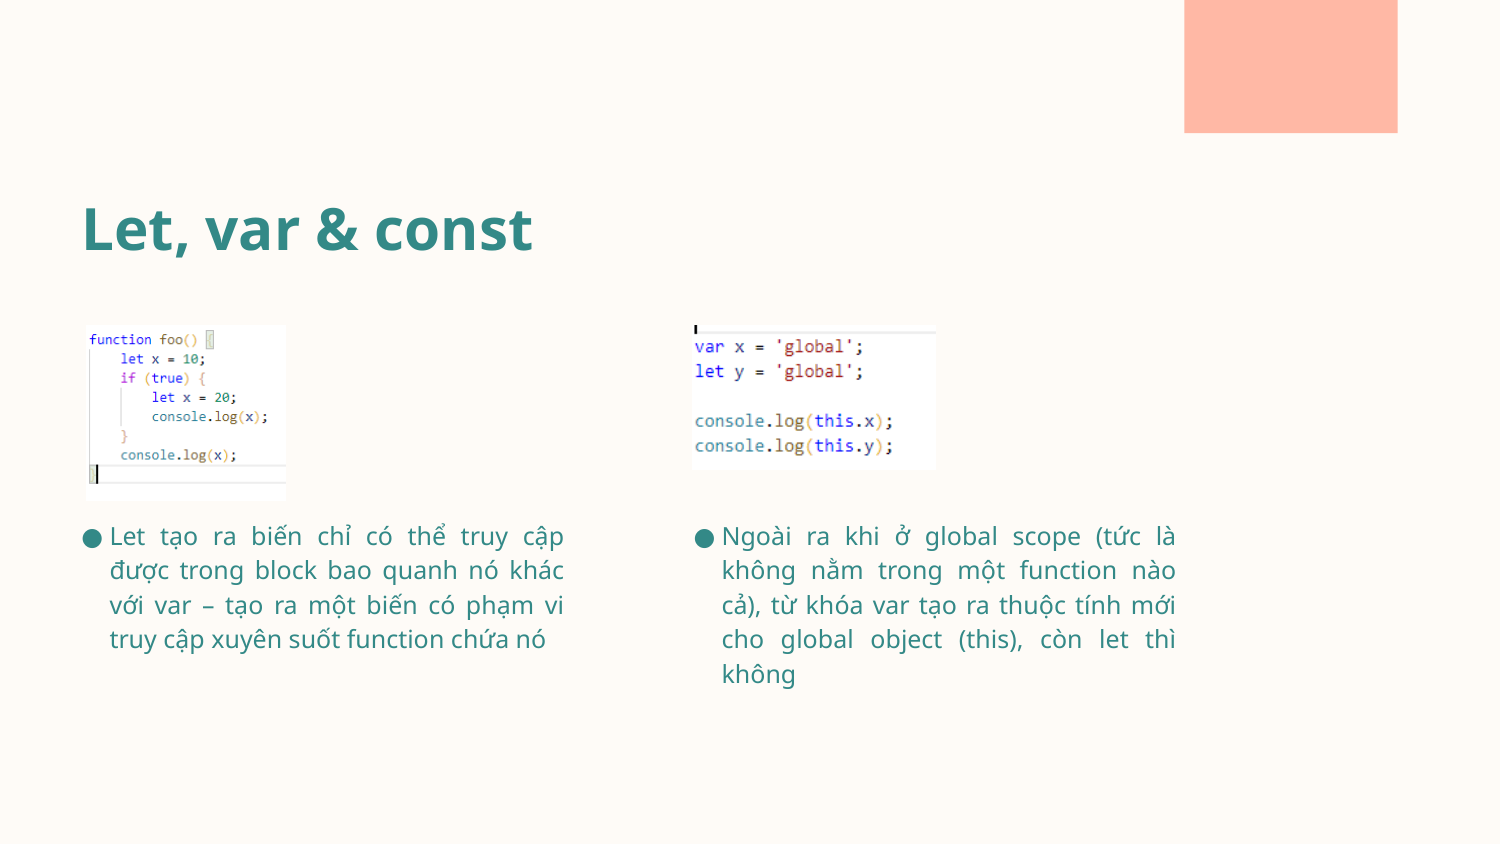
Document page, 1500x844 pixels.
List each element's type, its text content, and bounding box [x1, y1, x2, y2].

text_box Ngoài ra khi ở global scope (tức là không nằm trong một function nào cả), từ khóa var tạo ra thuộc tính mới cho global object (this), còn let thì không [678, 500, 1193, 682]
text_box Let tạo ra biến chỉ có thể truy cập được trong block bao quanh nó khác với var – tạo ra một biến có phạm vi truy cập xuyên suốt function chứa nó [66, 500, 580, 794]
picture [86, 325, 286, 502]
title Let, var & const [66, 0, 936, 278]
picture [691, 325, 936, 470]
